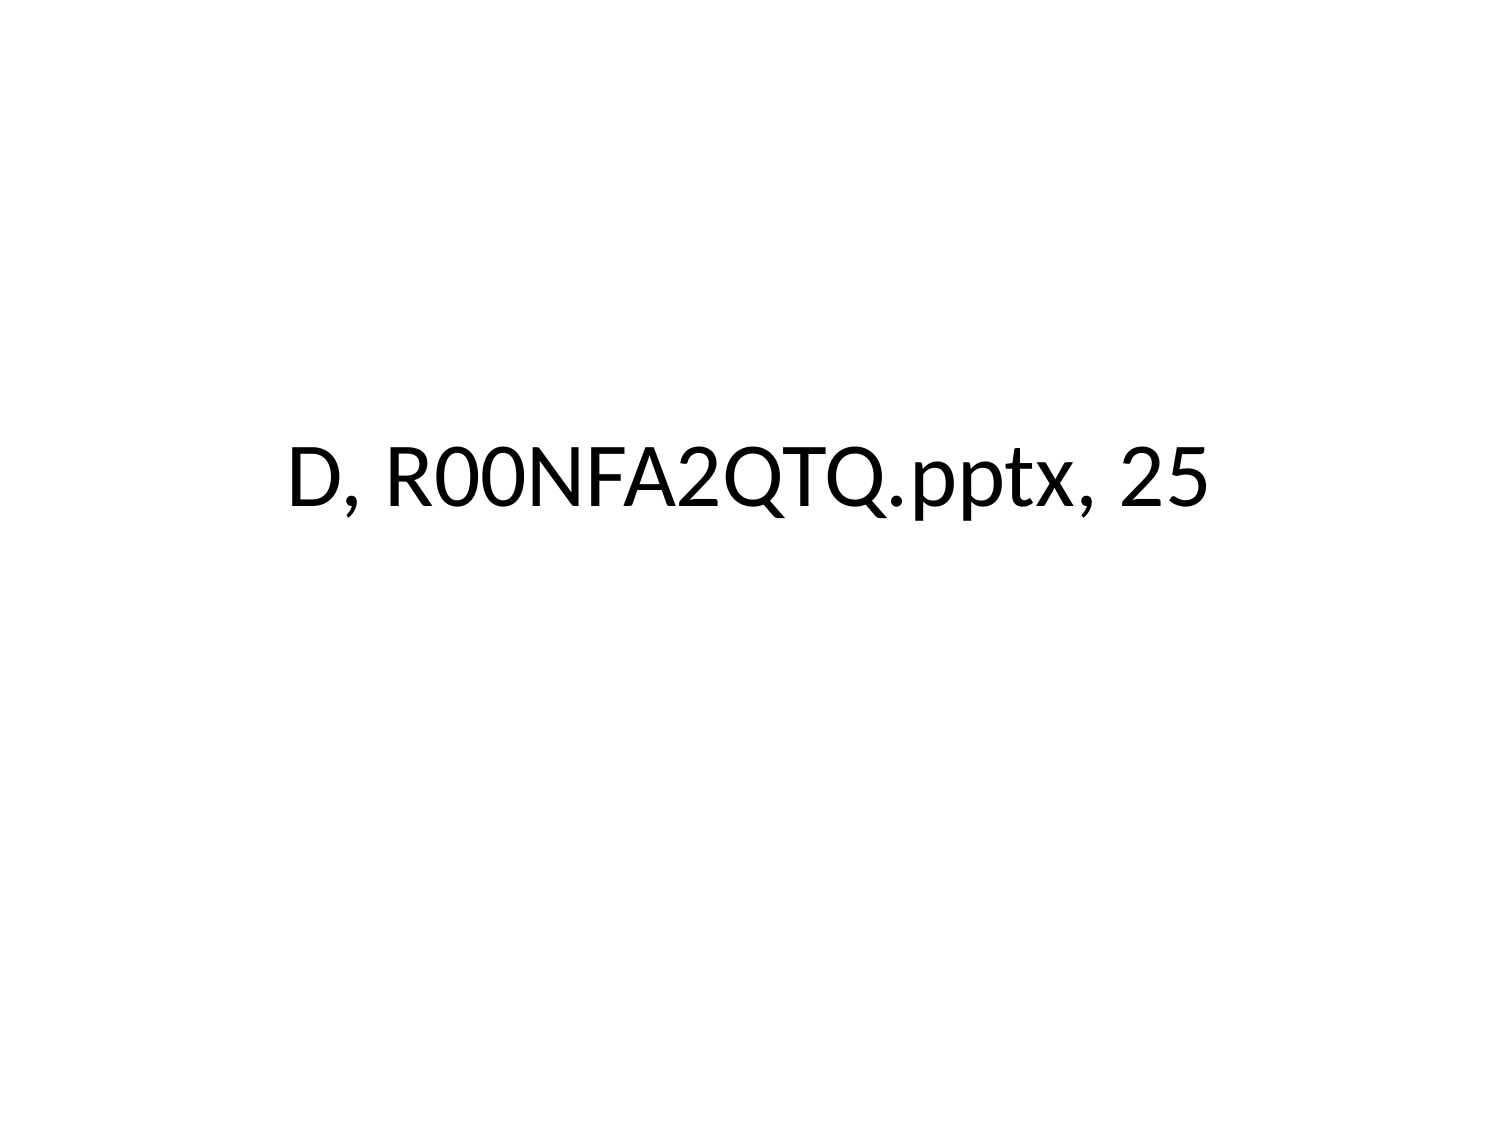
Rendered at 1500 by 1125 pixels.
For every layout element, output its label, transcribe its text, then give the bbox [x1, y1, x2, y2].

title D, R00NFA2QTQ.pptx, 25 [112, 349, 1388, 591]
